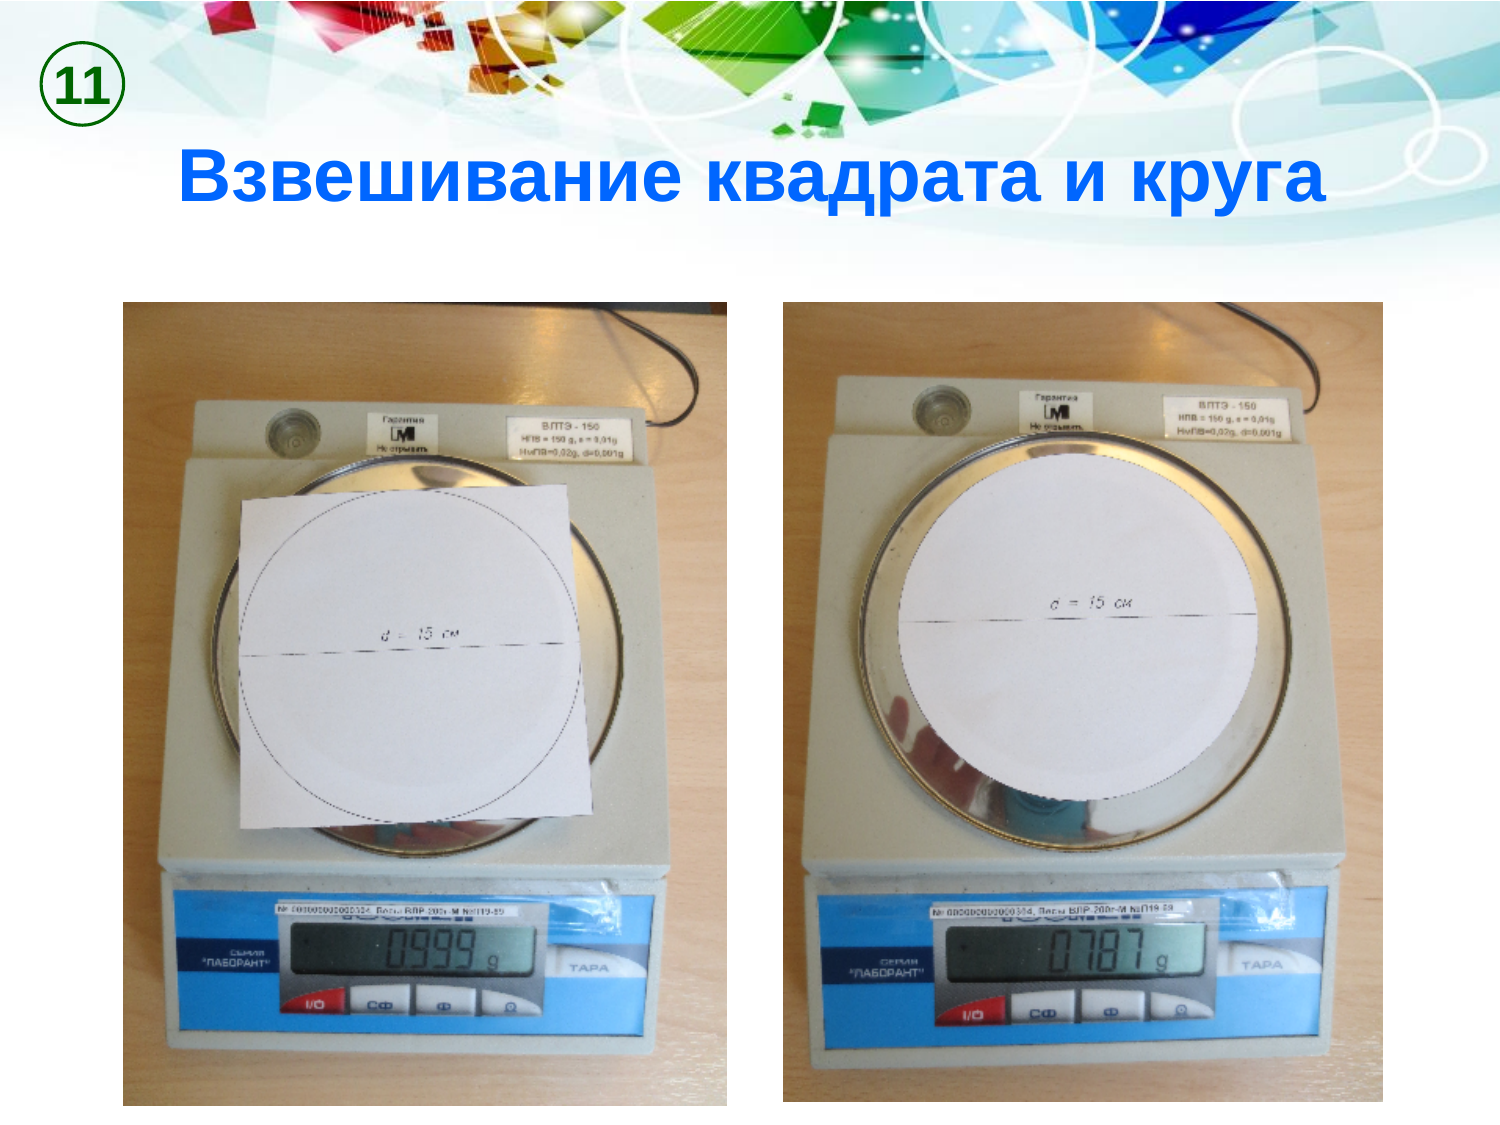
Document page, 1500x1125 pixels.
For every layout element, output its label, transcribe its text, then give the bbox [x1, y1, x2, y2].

title Взвешивание квадрата и круга [76, 77, 1428, 266]
picture [0, 1, 1500, 1124]
text_box 11 [38, 42, 127, 123]
